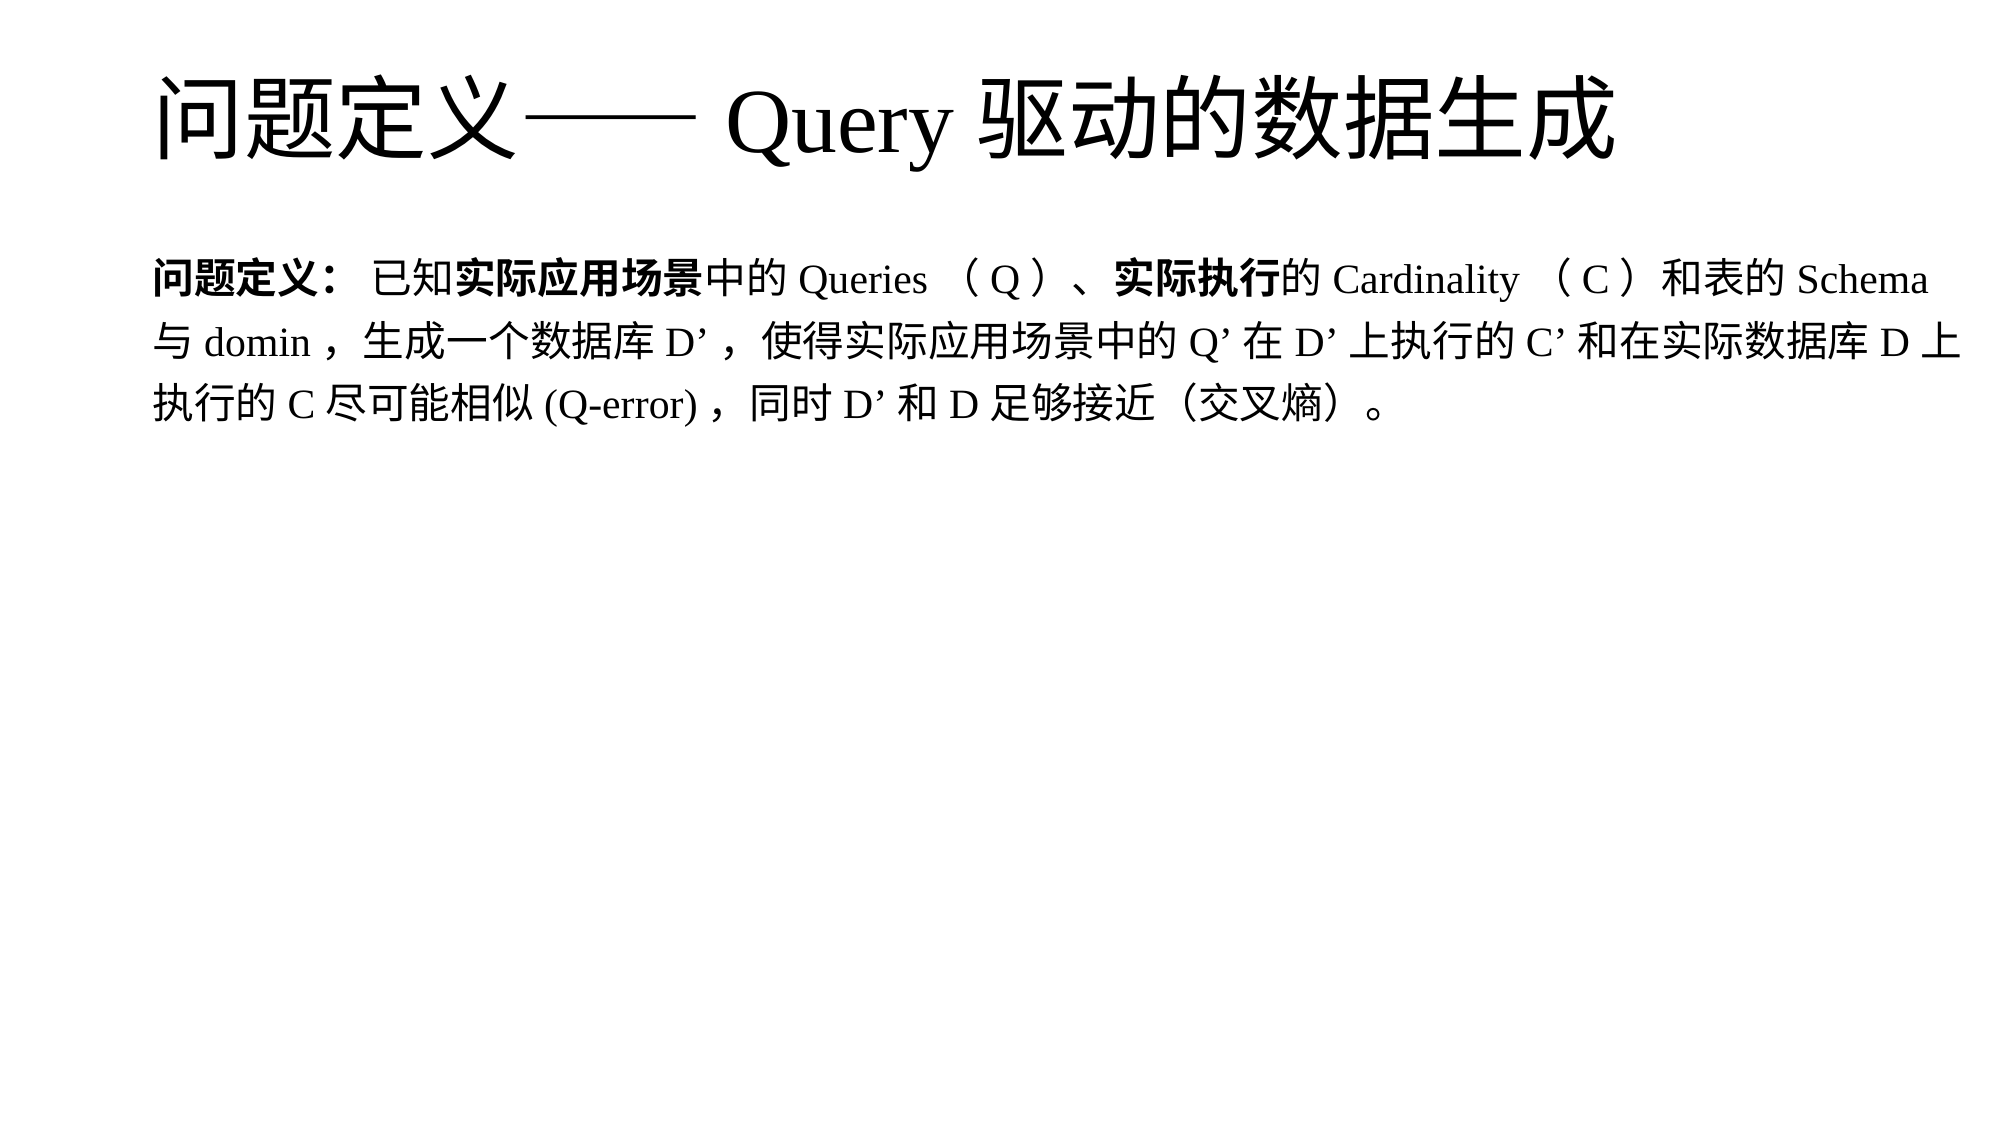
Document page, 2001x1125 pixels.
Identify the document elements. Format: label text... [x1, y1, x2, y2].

title 问题定义——Query驱动的数据生成 [137, 14, 1863, 232]
